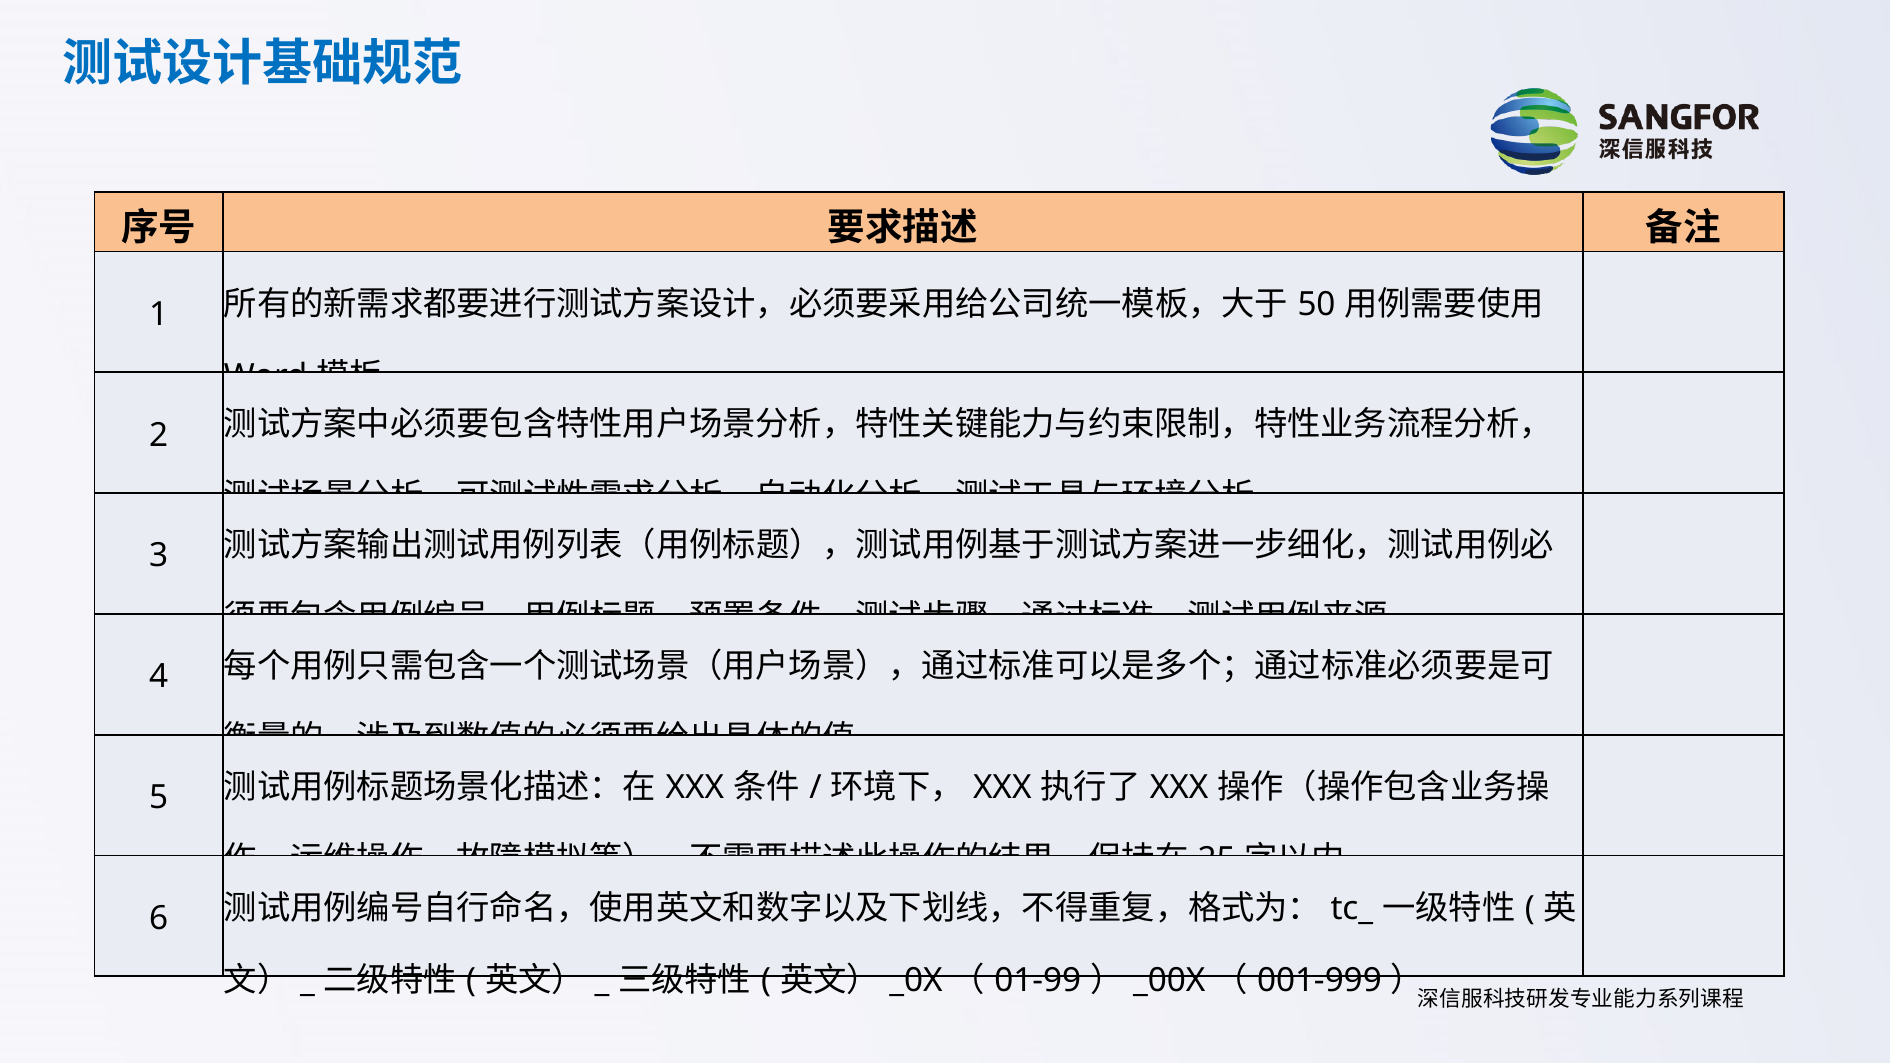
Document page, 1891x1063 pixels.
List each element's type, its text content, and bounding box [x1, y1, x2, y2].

table_cell [1584, 252, 1783, 371]
table_cell 4 [95, 615, 222, 734]
table_cell 5 [95, 736, 222, 855]
table_cell [1584, 856, 1783, 975]
table_cell 每个用例只需包含一个测试场景（用户场景），通过标准可以是多个；通过标准必须要是可衡量的，涉及到数值的必须要给出具体的值 [224, 615, 1582, 734]
table_cell [1584, 736, 1783, 855]
table_cell [1584, 373, 1783, 492]
picture [0, 0, 1891, 1063]
table_cell 所有的新需求都要进行测试方案设计，必须要采用给公司统一模板，大于50用例需要使用Word模板 [224, 252, 1582, 371]
table_cell 测试用例标题场景化描述：在XXX条件/环境下，XXX执行了XXX操作（操作包含业务操作，运维操作、故障模拟等），不需要描述此操作的结果，保持在25字以内 [224, 736, 1582, 855]
table_header 序号 [95, 193, 222, 251]
table_cell [1584, 494, 1783, 613]
table_cell 3 [95, 494, 222, 613]
table_cell 6 [95, 856, 222, 975]
table_cell 1 [95, 252, 222, 371]
table_cell 测试方案输出测试用例列表（用例标题），测试用例基于测试方案进一步细化，测试用例必须要包含用例编号、用例标题、预置条件、测试步骤、通过标准，测试用例来源 [224, 494, 1582, 613]
table_header 要求描述 [224, 193, 1582, 251]
text_box 测试设计基础规范 [47, 23, 792, 99]
table_cell [1584, 615, 1783, 734]
table_cell 测试用例编号自行命名，使用英文和数字以及下划线，不得重复，格式为：tc_一级特性(英文）_二级特性(英文）_三级特性(英文）_0X（01-99）_00X（001-999） [224, 856, 1582, 975]
table_header 备注 [1584, 193, 1783, 251]
table_cell 2 [95, 373, 222, 492]
table_cell 测试方案中必须要包含特性用户场景分析，特性关键能力与约束限制，特性业务流程分析，测试场景分析，可测试性需求分析，自动化分析，测试工具与环境分析， [224, 373, 1582, 492]
